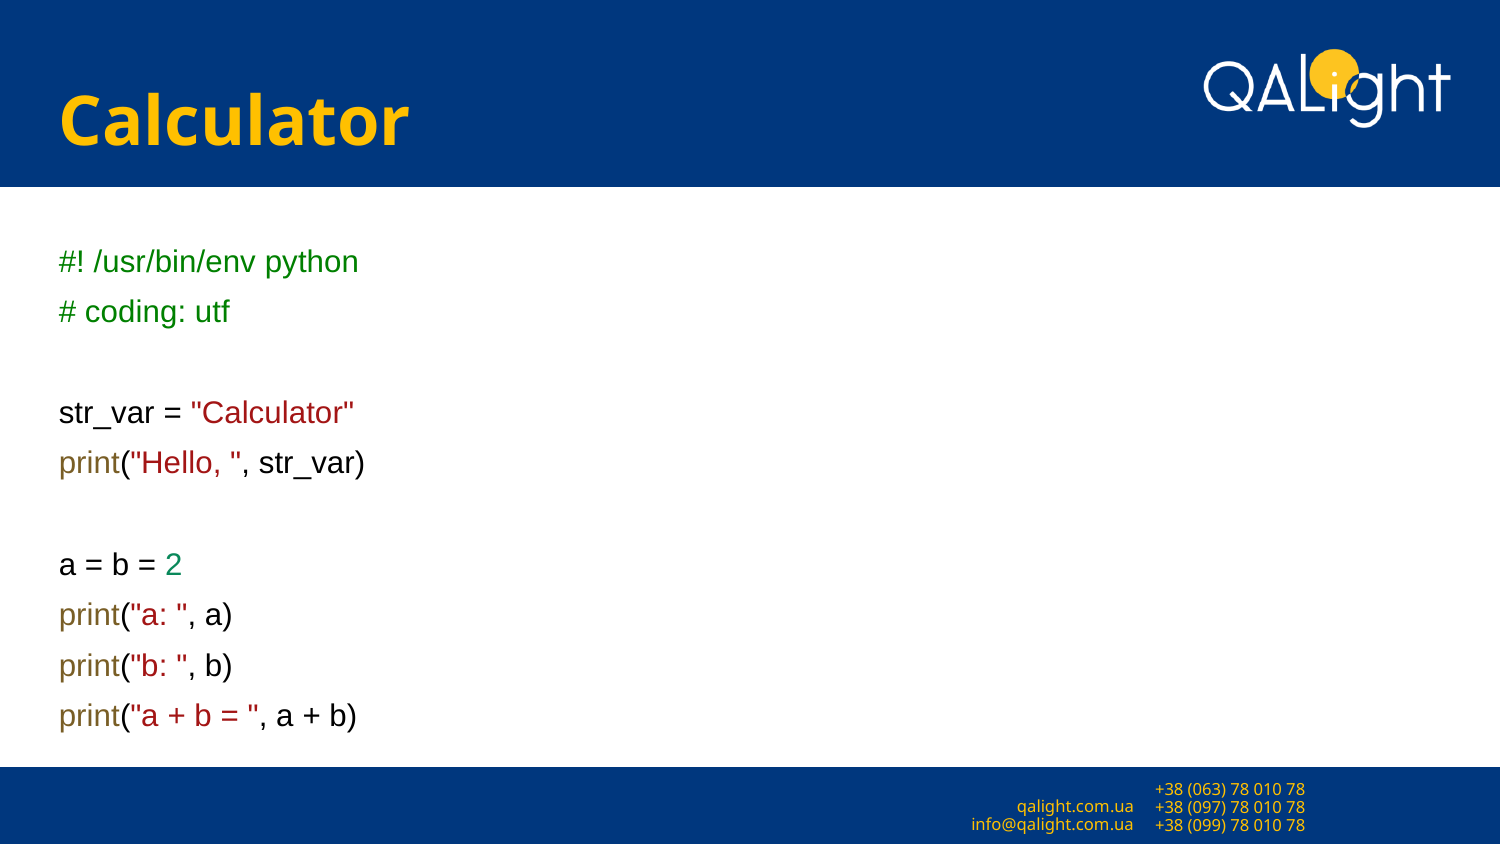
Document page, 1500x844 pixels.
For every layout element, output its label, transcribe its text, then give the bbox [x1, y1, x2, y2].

subtitle #! /usr/bin/env python # coding: utf str_var = "Calculator" print("Hello, ", str_var) a = b = 2 print("a: ", a) print("b: ", b) print("a + b = ", a + b) [47, 216, 1448, 763]
picture [1200, 48, 1453, 130]
title Calculator [47, 15, 1187, 172]
